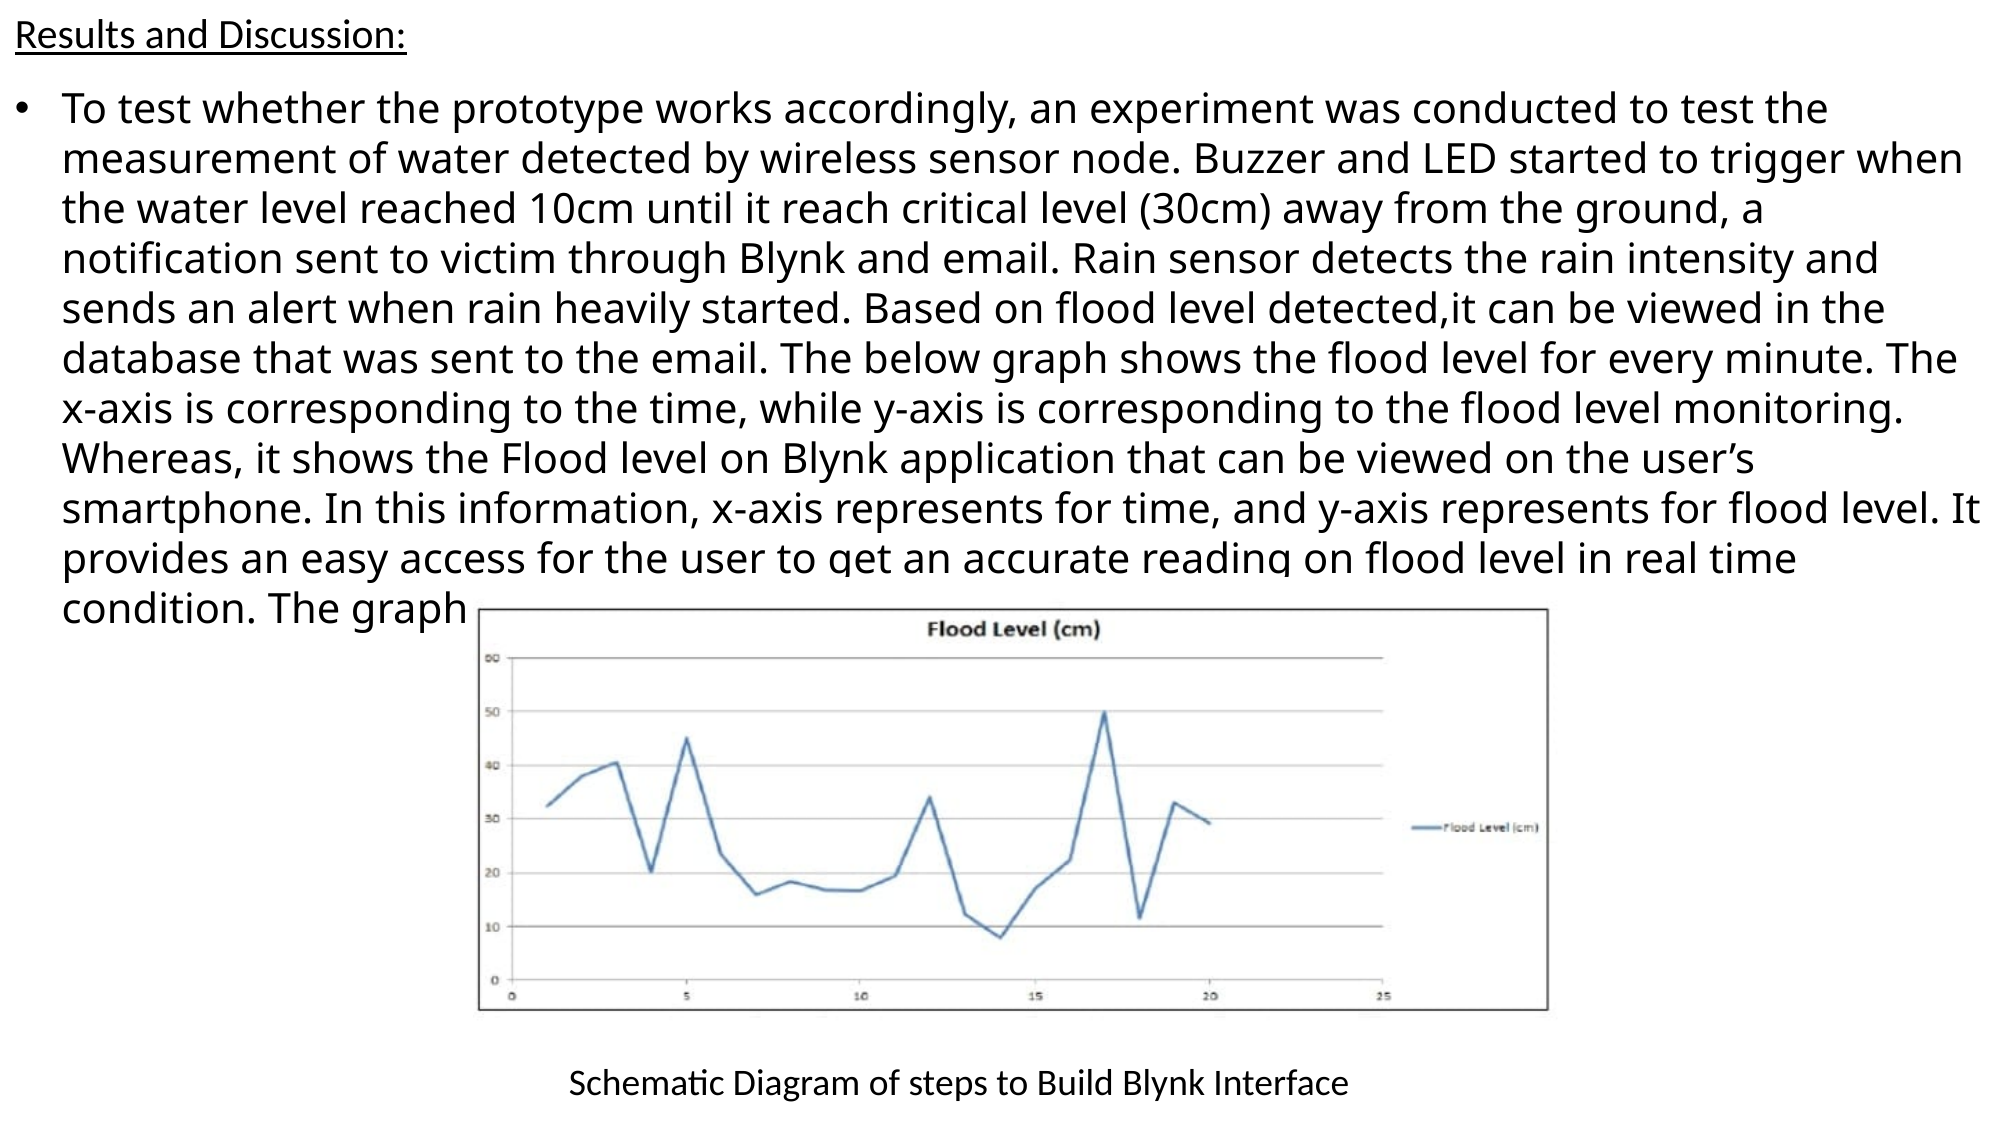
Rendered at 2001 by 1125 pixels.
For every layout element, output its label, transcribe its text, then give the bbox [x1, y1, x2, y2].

text_box Schematic Diagram of steps to Build Blynk Interface [554, 1050, 1961, 1111]
text_box To test whether the prototype works accordingly, an experiment was conducted to test the measurement of water detected by wireless sensor node. Buzzer and LED started to trigger when the water level reached 10cm until it reach critical level (30cm) away from the ground, a notification sent to victim through Blynk and email. Rain sensor detects the rain intensity and sends an alert when rain heavily started. Based on flood level detected,it can be viewed in the database that was sent to the email. The below graph shows the flood level for every minute. The x-axis is corresponding to the time, while y-axis is corresponding to the flood level monitoring. Whereas, it shows the Flood level on Blynk application that can be viewed on the user’s smartphone. In this information, x-axis represents for time, and y-axis represents for flood level. It provides an easy access for the user to get an accurate reading on flood level in real time condition. The graph shows the flood level reading for every second. [0, 74, 2000, 640]
text_box Results and Discussion: [0, 0, 1890, 74]
picture [473, 577, 1559, 1022]
